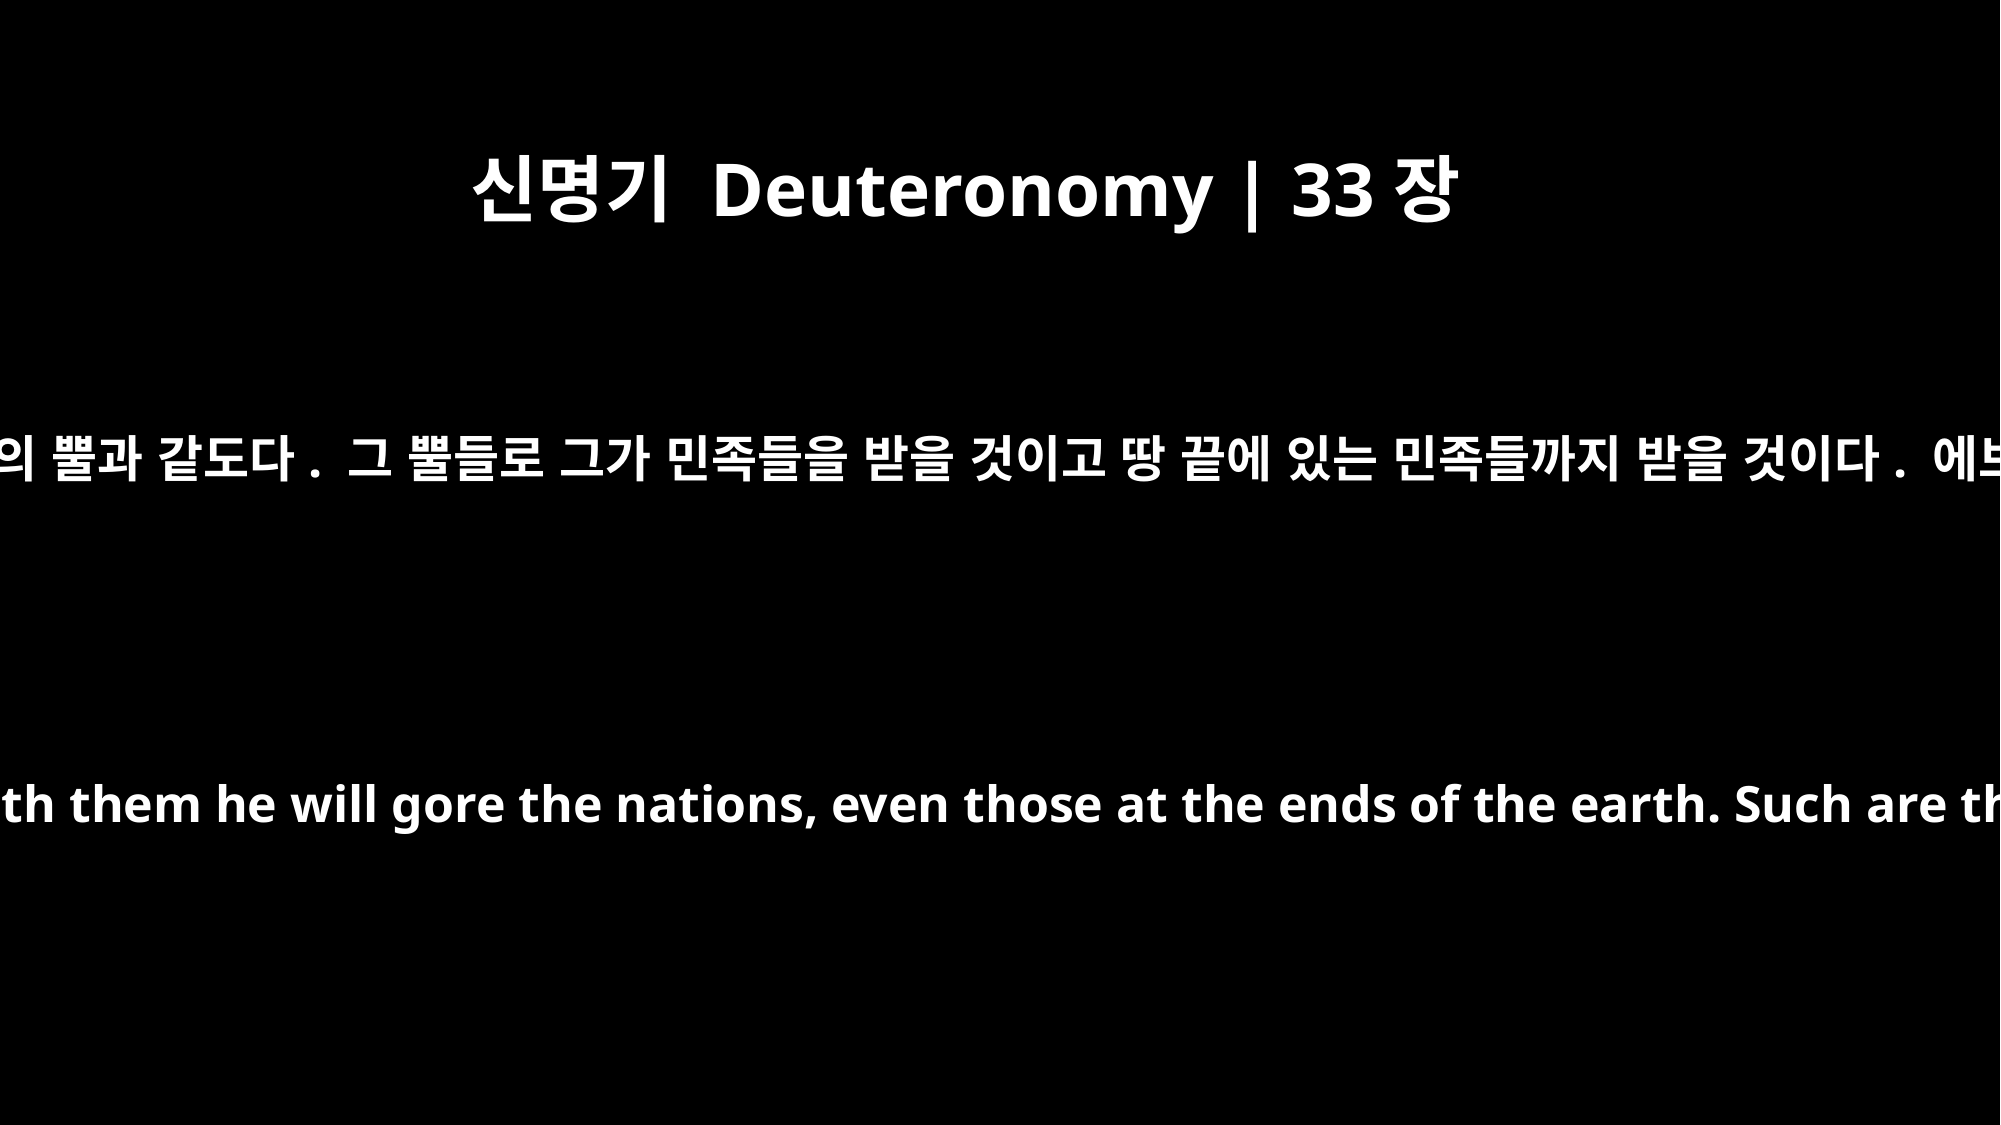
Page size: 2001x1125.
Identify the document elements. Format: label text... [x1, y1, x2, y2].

text_box In majesty he is like a firstborn bull; his horns are the horns of a wild ox. With them he will gore the nations, even those at the ends of the earth. Such are the ten thousands of Ephraim; such are the thousands of Manasseh." [0, 764, 2000, 840]
text_box 17 그의 위엄은 수송아지의 첫배 새끼 같으며 그의 뿔은 들소의 뿔과 같도다. 그 뿔들로 그가 민족들을 받을 것이고 땅 끝에 있는 민족들까지 받을 것이다. 에브라임에게는 만만이요 므낫세에게는 천천일 것이다.” [0, 359, 2000, 495]
text_box 신명기 Deuteronomy | 33장 [456, 136, 1476, 239]
